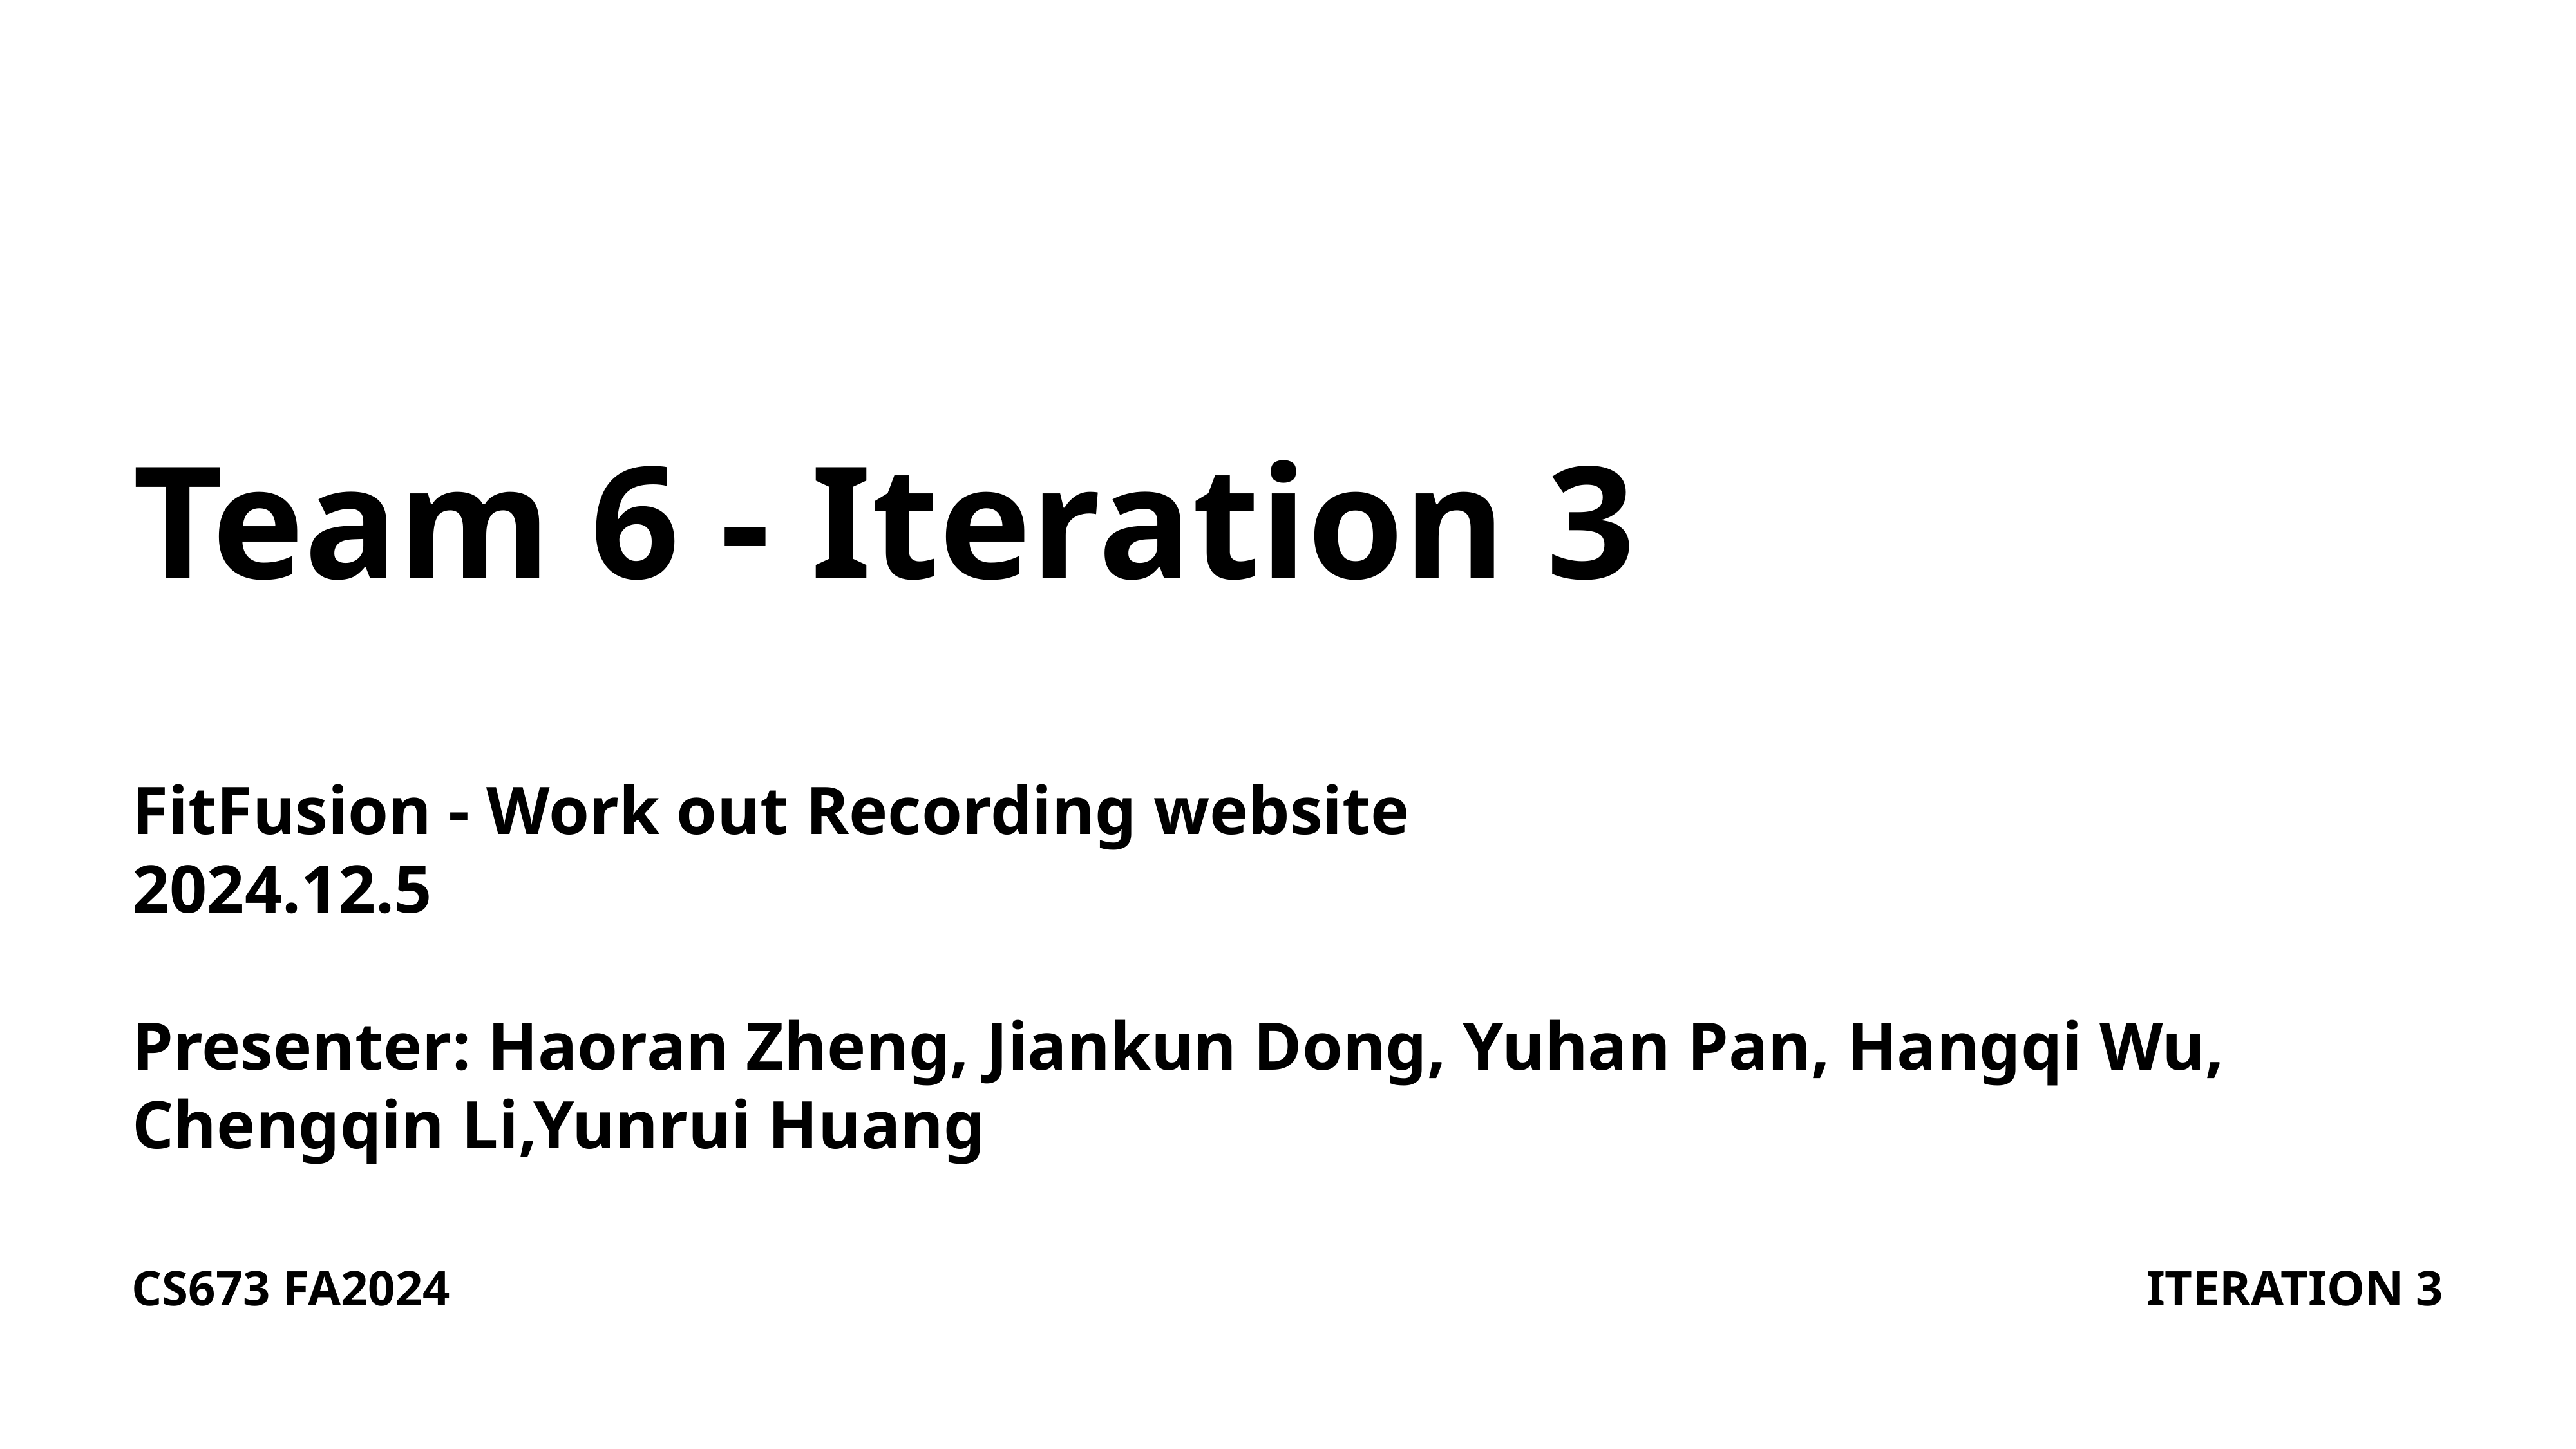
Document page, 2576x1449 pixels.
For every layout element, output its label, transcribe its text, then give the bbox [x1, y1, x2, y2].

subtitle FitFusion - Work out Recording website 2024.12.5 Presenter: Haoran Zheng, Jiankun Dong, Yuhan Pan, Hangqi Wu, Chengqin Li,Yunrui Huang [127, 762, 2448, 1168]
list CS673 FA2024 [127, 1253, 1285, 1320]
title Team 6 - Iteration 3 [127, 272, 2449, 763]
list ITERATION 3 [1291, 1253, 2449, 1320]
